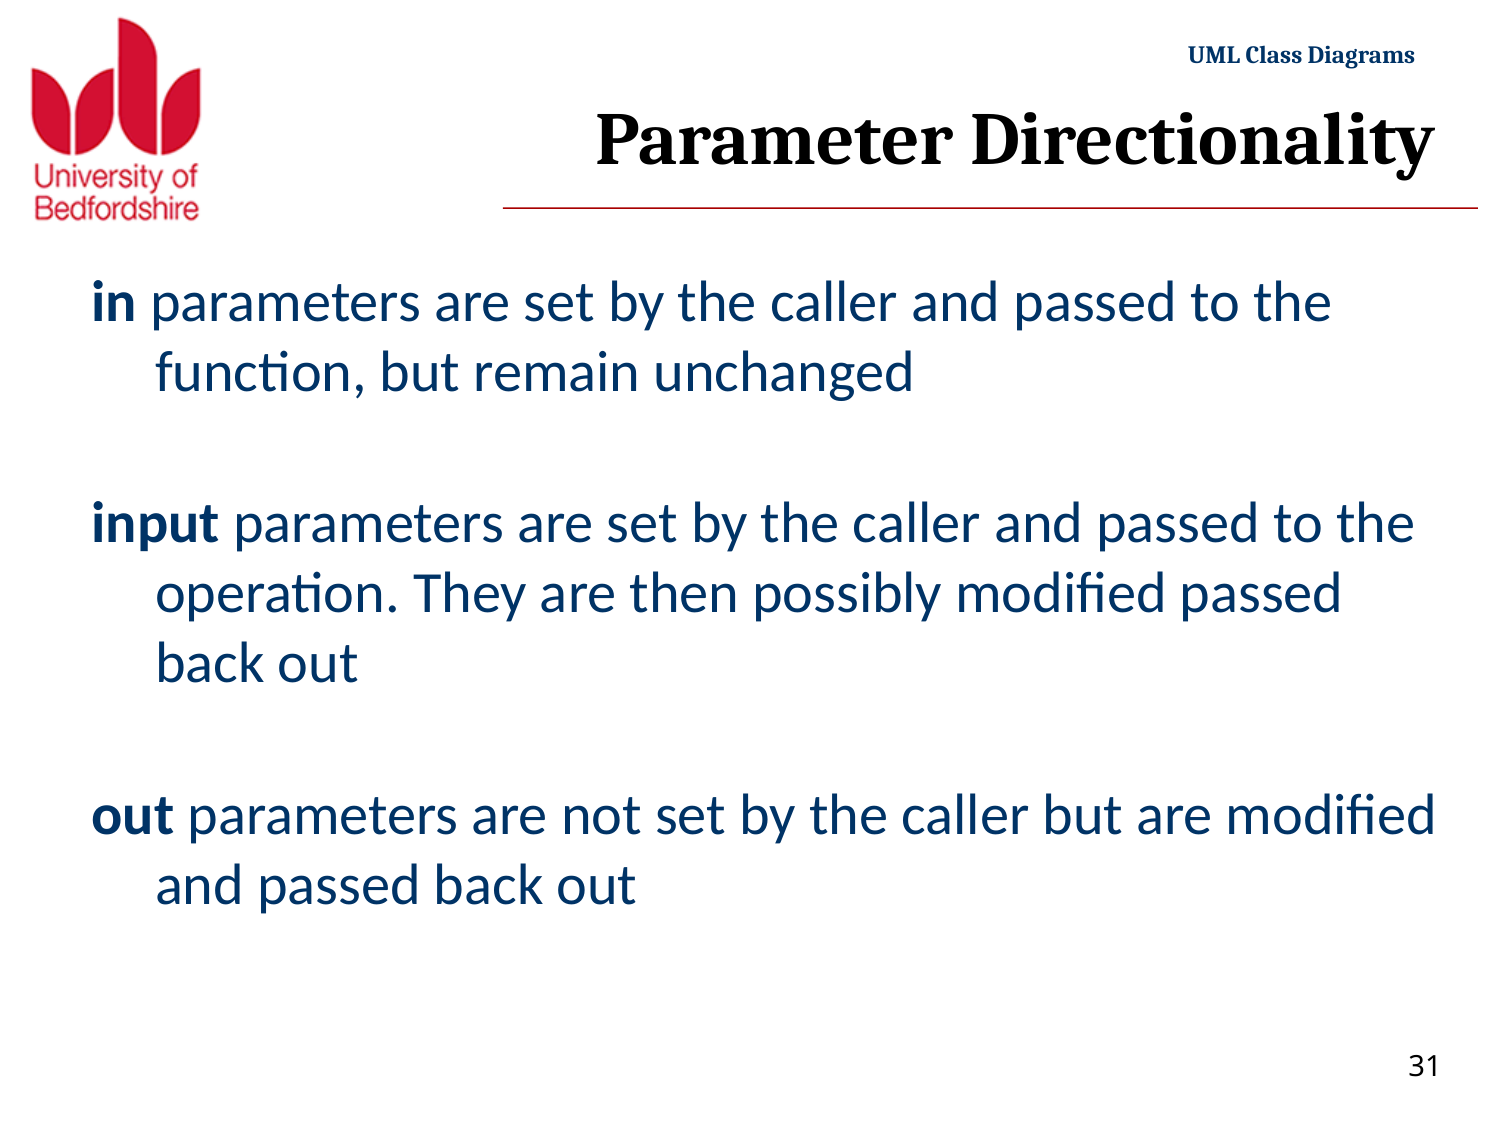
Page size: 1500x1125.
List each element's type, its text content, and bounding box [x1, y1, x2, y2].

picture [0, 0, 237, 236]
title Parameter Directionality [301, 78, 1452, 191]
list in parameters are set by the caller and passed to the function, but remain unchanged input parameters are set by the caller and passed to the operation. They are then possibly modified passed back out out parameters are not set by the caller but are modified and passed back out [76, 255, 1459, 1024]
